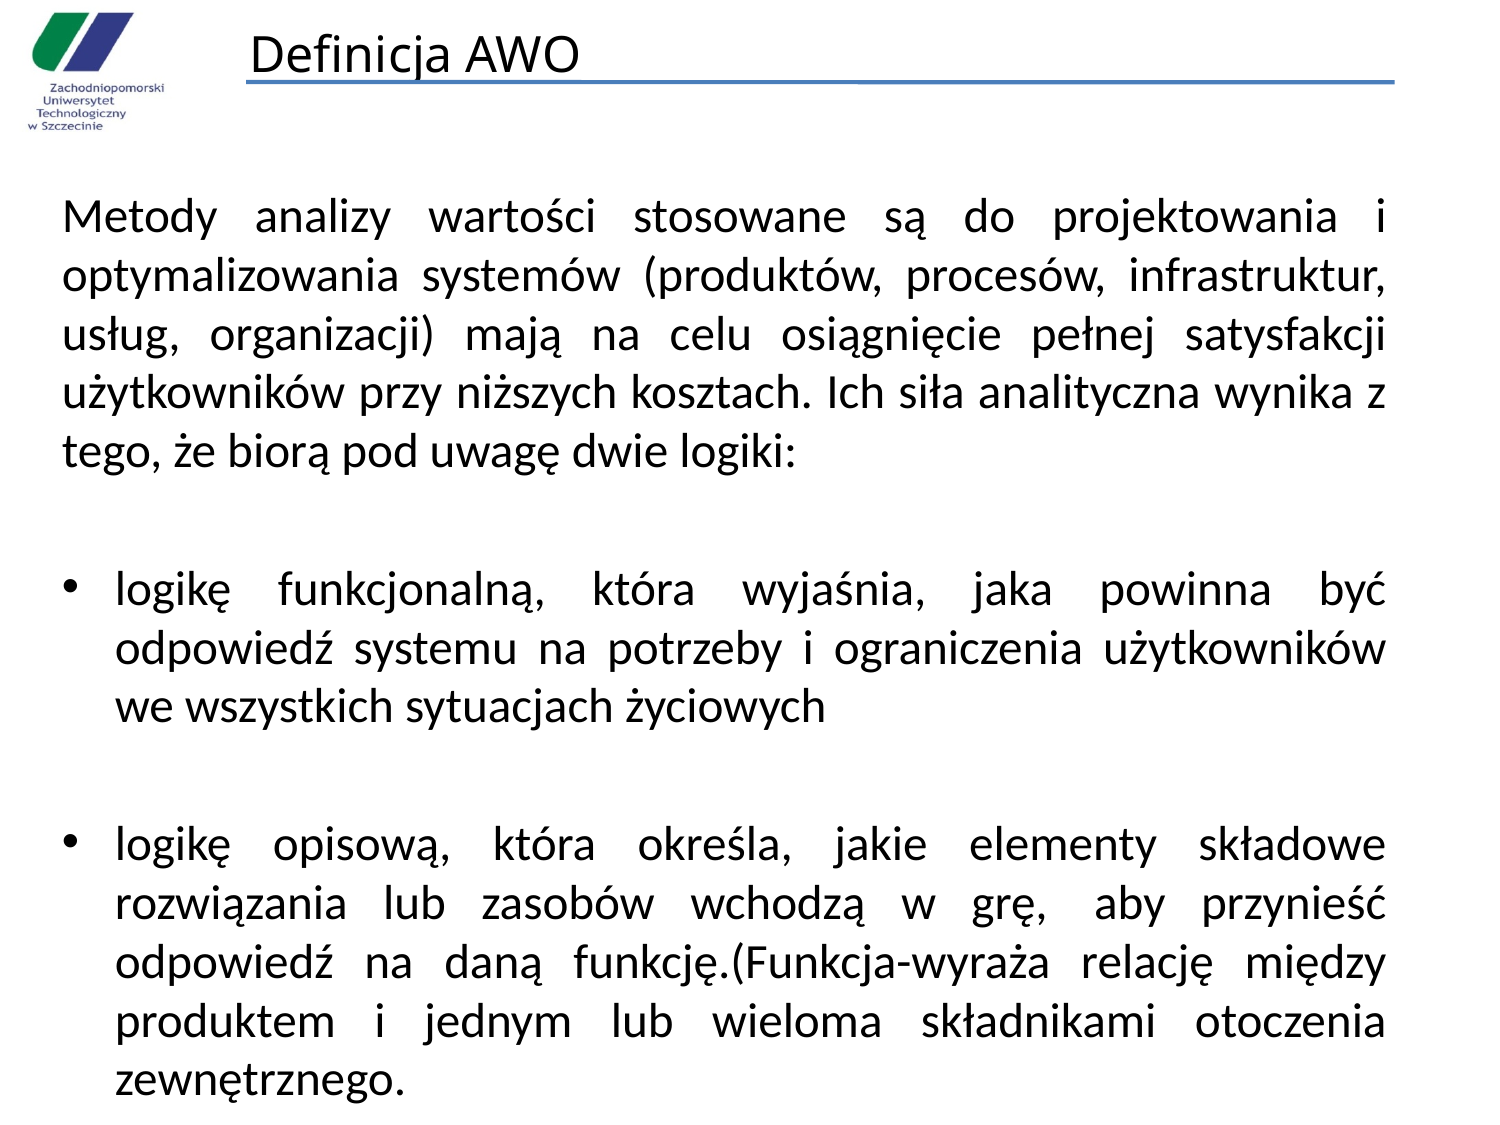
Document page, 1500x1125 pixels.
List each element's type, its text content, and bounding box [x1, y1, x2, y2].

picture [0, 0, 182, 141]
list Metody analizy wartości stosowane są do projektowania i optymalizowania systemów (produktów, procesów, infrastruktur, usług, organizacji) mają na celu osiągnięcie pełnej satysfakcji użytkowników przy niższych kosztach. Ich siła analityczna wynika z tego, że biorą pod uwagę dwie logiki: logikę funkcjonalną, która wyjaśnia, jaka powinna być odpowiedź systemu na potrzeby i ograniczenia użytkowników we wszystkich sytuacjach życiowych logikę opisową, która określa, jakie elementy składowe rozwiązania lub zasobów wchodzą w grę, aby przynieść odpowiedź na daną funkcję.(Funkcja-wyraża relację między produktem i jednym lub wieloma składnikami otoczenia zewnętrznego. [46, 175, 1402, 1125]
title Definicja AWO [234, 0, 1421, 106]
